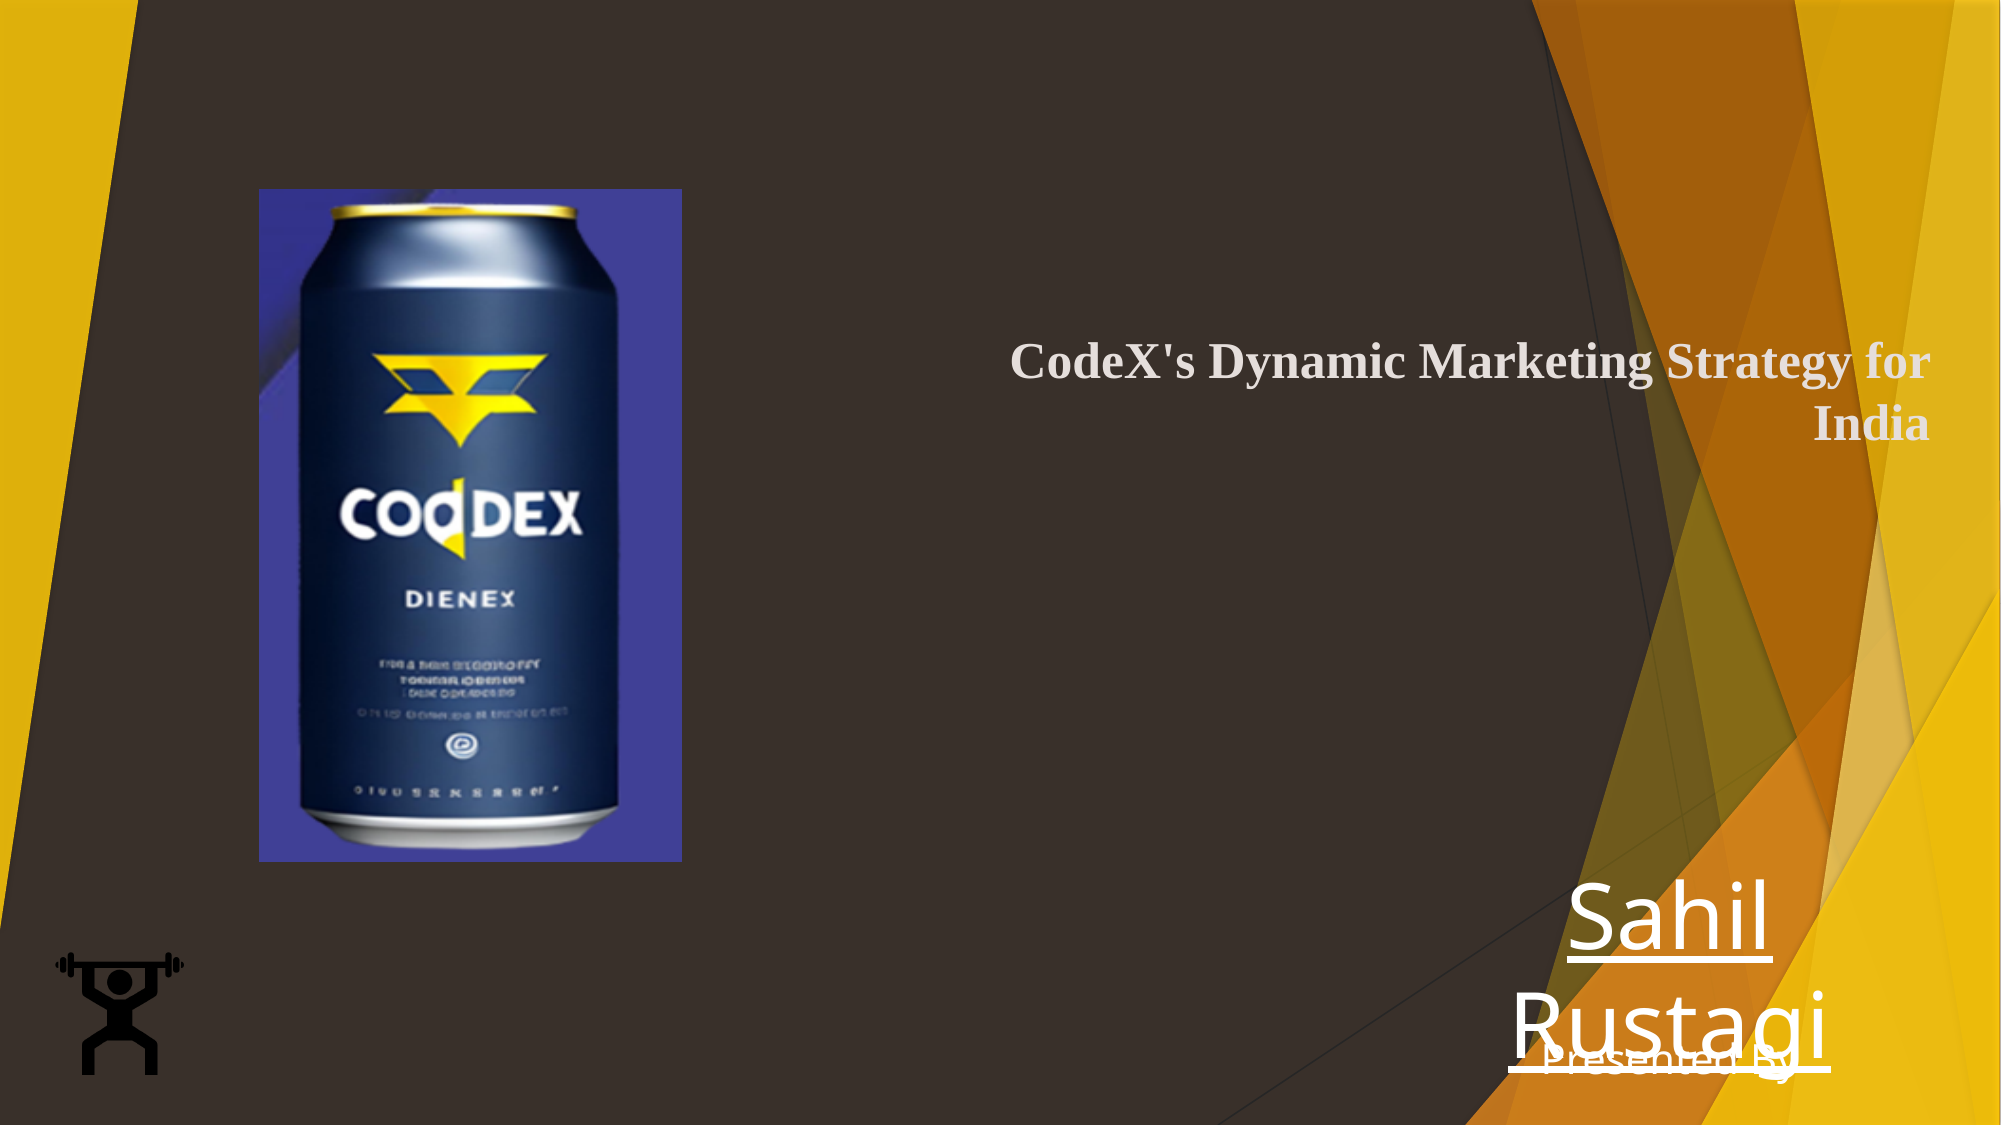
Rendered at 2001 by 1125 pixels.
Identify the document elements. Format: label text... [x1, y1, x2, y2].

text_box Sahil Rustagi [1393, 921, 1946, 1014]
picture [258, 189, 683, 863]
title CodeX's Dynamic Marketing Strategy for India [934, 66, 1946, 459]
text_box Presented By [1458, 1023, 1881, 1093]
picture [43, 938, 195, 1090]
